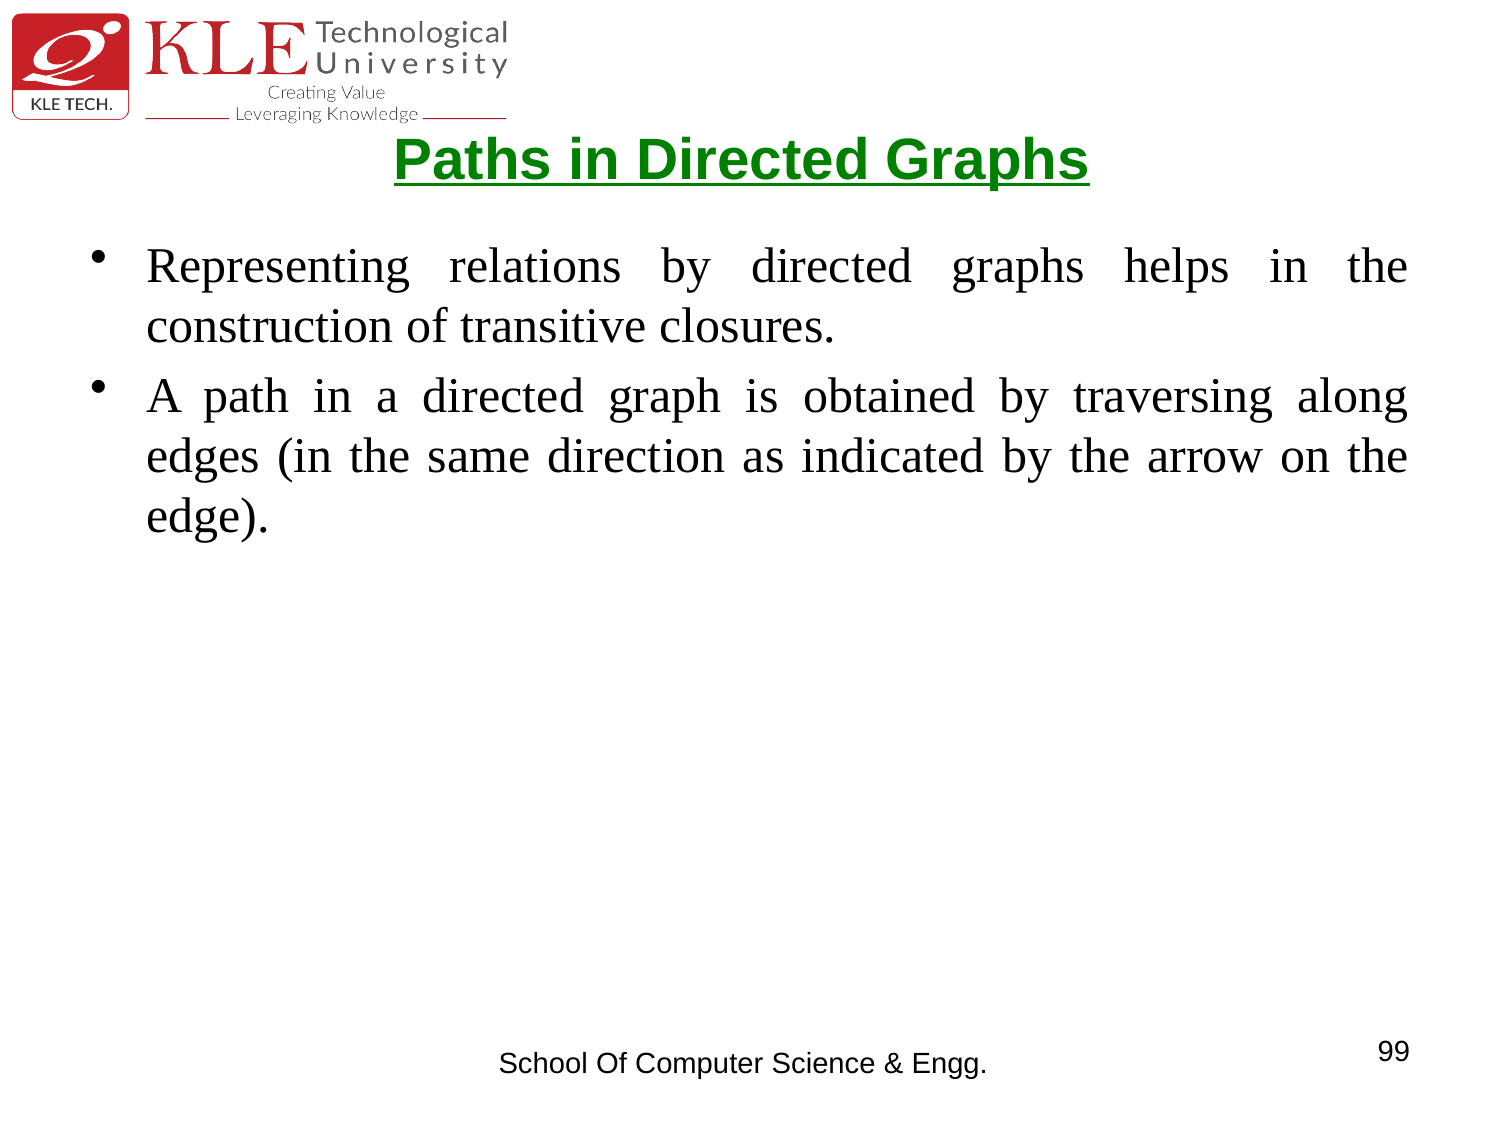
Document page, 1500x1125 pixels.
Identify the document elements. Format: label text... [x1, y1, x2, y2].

list Representing relations by directed graphs helps in the construction of transitive closures. A path in a directed graph is obtained by traversing along edges (in the same direction as indicated by the arrow on the edge). [75, 224, 1425, 1005]
slide_number 99 [1074, 1024, 1426, 1103]
title Paths in Directed Graphs [75, 125, 1425, 188]
picture [12, 7, 513, 125]
